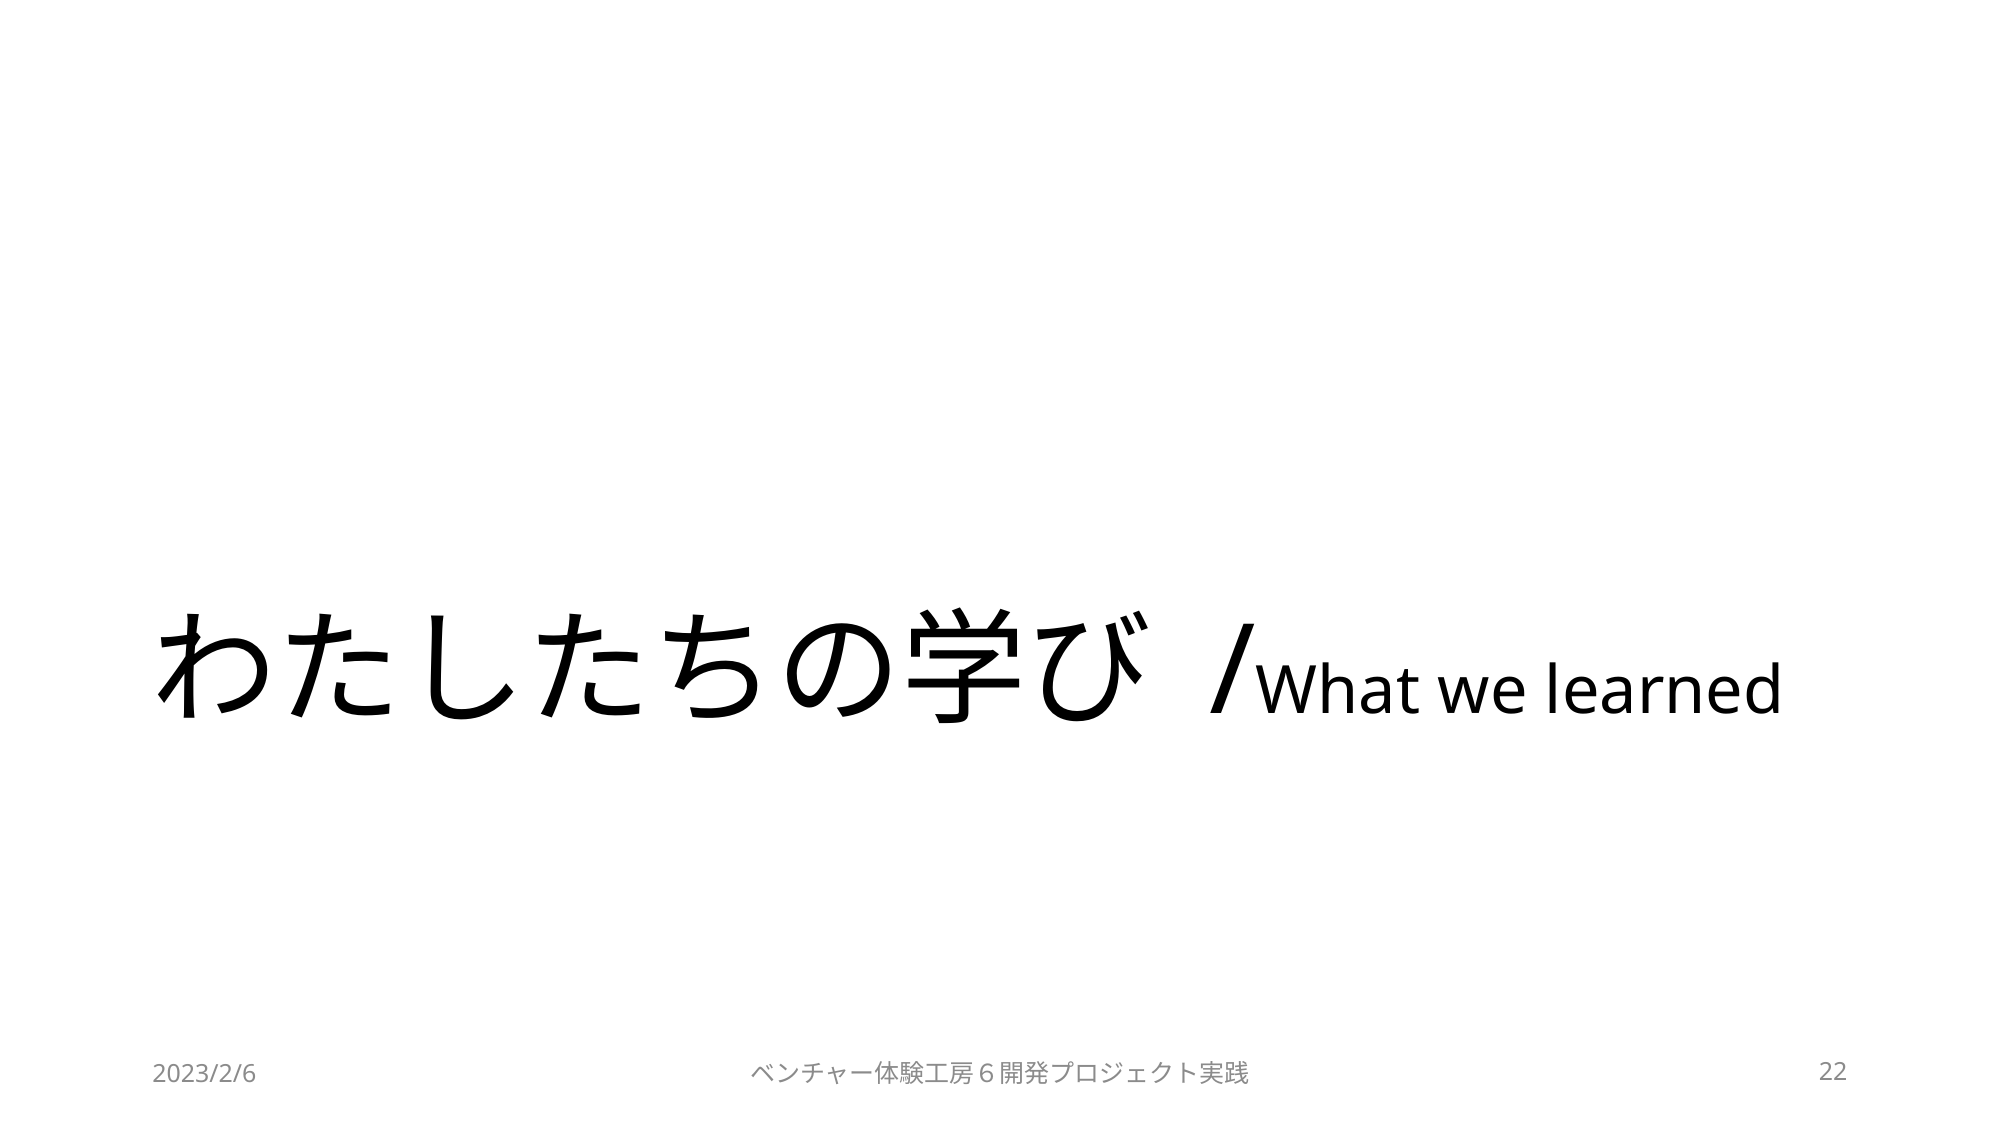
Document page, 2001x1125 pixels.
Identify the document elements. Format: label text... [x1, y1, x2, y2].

slide_number 22 [1412, 1042, 1863, 1103]
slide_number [137, 1042, 588, 1103]
footer ベンチャー体験工房６開発プロジェクト実践 [662, 1042, 1338, 1103]
title わたしたちの学び /What we learned [136, 280, 1862, 749]
